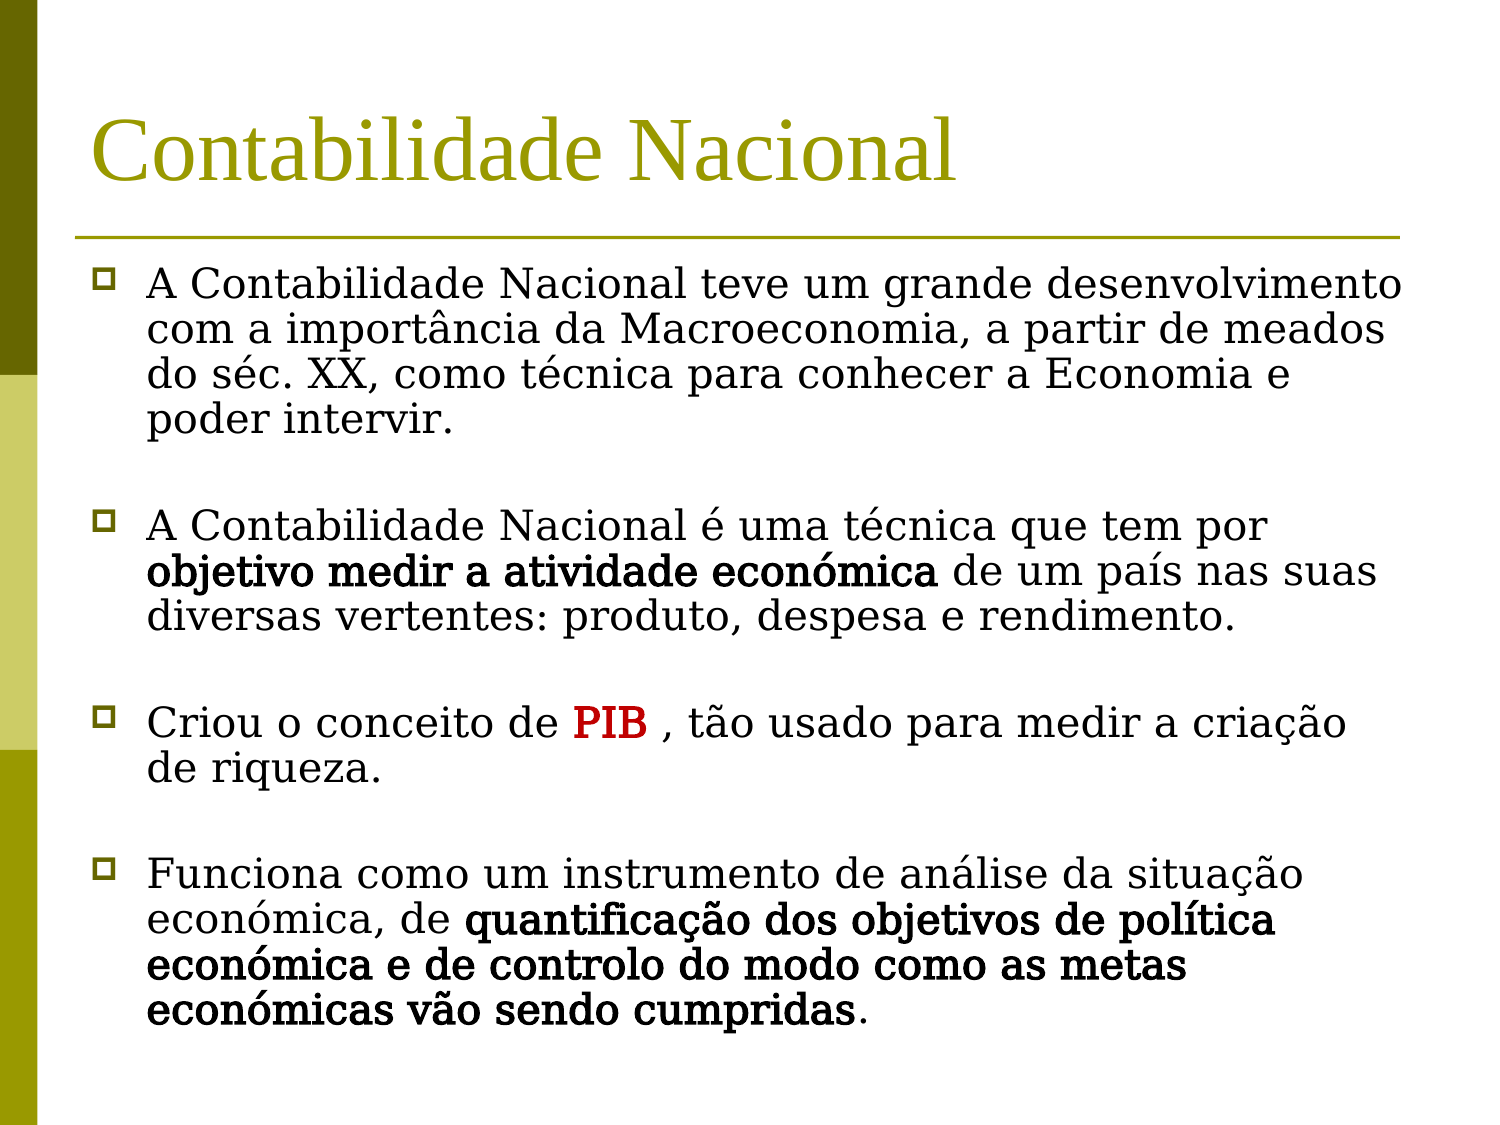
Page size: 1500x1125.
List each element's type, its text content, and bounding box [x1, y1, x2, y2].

title Contabilidade Nacional [75, 19, 1425, 207]
list A Contabilidade Nacional teve um grande desenvolvimento com a importância da Macroeconomia, a partir de meados do séc. XX, como técnica para conhecer a Economia e poder intervir. A Contabilidade Nacional é uma técnica que tem por objetivo medir a atividade económica de um país nas suas diversas vertentes: produto, despesa e rendimento. Criou o conceito de PIB , tão usado para medir a criação de riqueza. Funciona como um instrumento de análise da situação económica, de quantificação dos objetivos de política económica e de controlo do modo como as metas económicas vão sendo cumpridas. [75, 255, 1425, 999]
